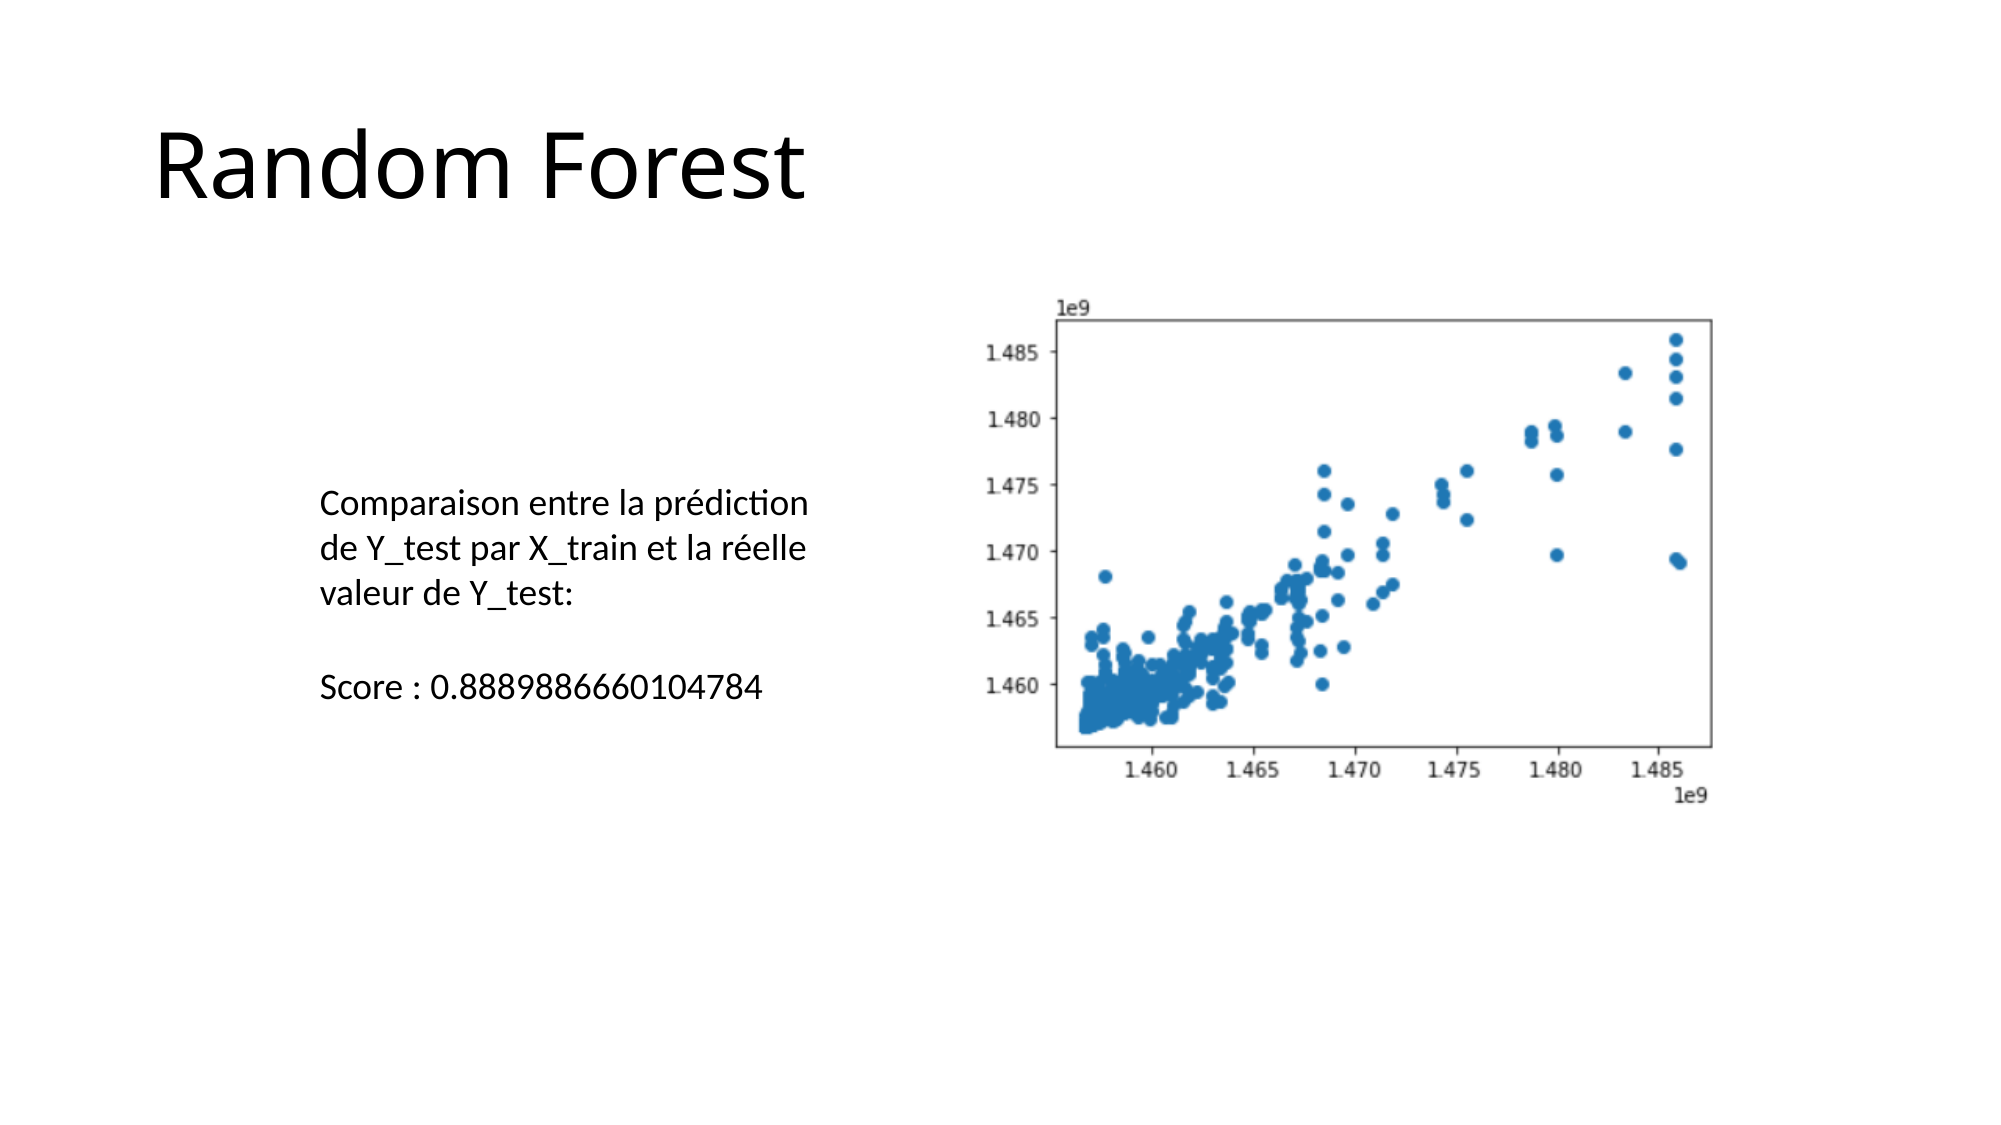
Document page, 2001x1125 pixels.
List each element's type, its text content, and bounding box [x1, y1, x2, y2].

text_box Comparaison entre la prédiction de Y_test par X_train et la réelle valeur de Y_test: [305, 470, 864, 621]
text_box Score : 0.8889886660104784 [304, 655, 894, 715]
picture [978, 277, 1738, 839]
title Random Forest [137, 59, 1863, 278]
